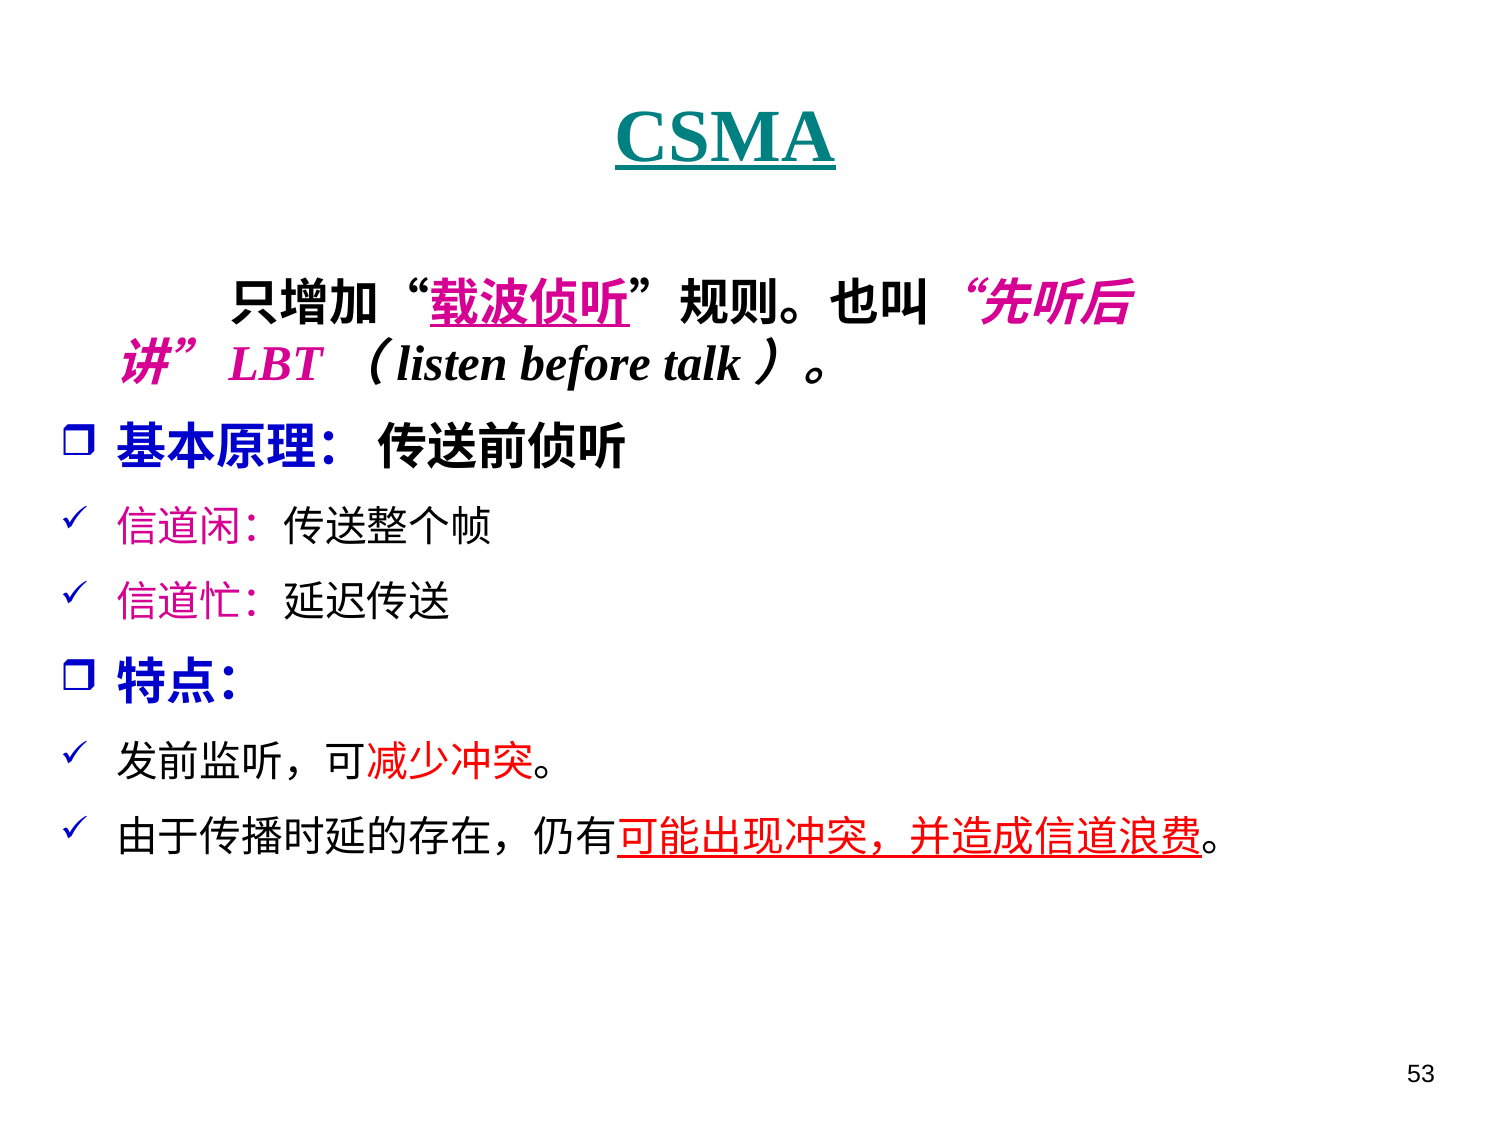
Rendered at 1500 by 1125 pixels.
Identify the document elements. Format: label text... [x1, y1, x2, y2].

title CSMA [87, 37, 1363, 225]
slide_number 53 [1339, 1050, 1450, 1125]
list 只增加“载波侦听”规则。也叫“先听后讲”LBT（listen before talk）。 基本原理： 传送前侦听 信道闲：传送整个帧 信道忙：延迟传送 特点： 发前监听，可减少冲突。 由于传播时延的存在，仍有可能出现冲突，并造成信道浪费。 [45, 262, 1381, 1028]
